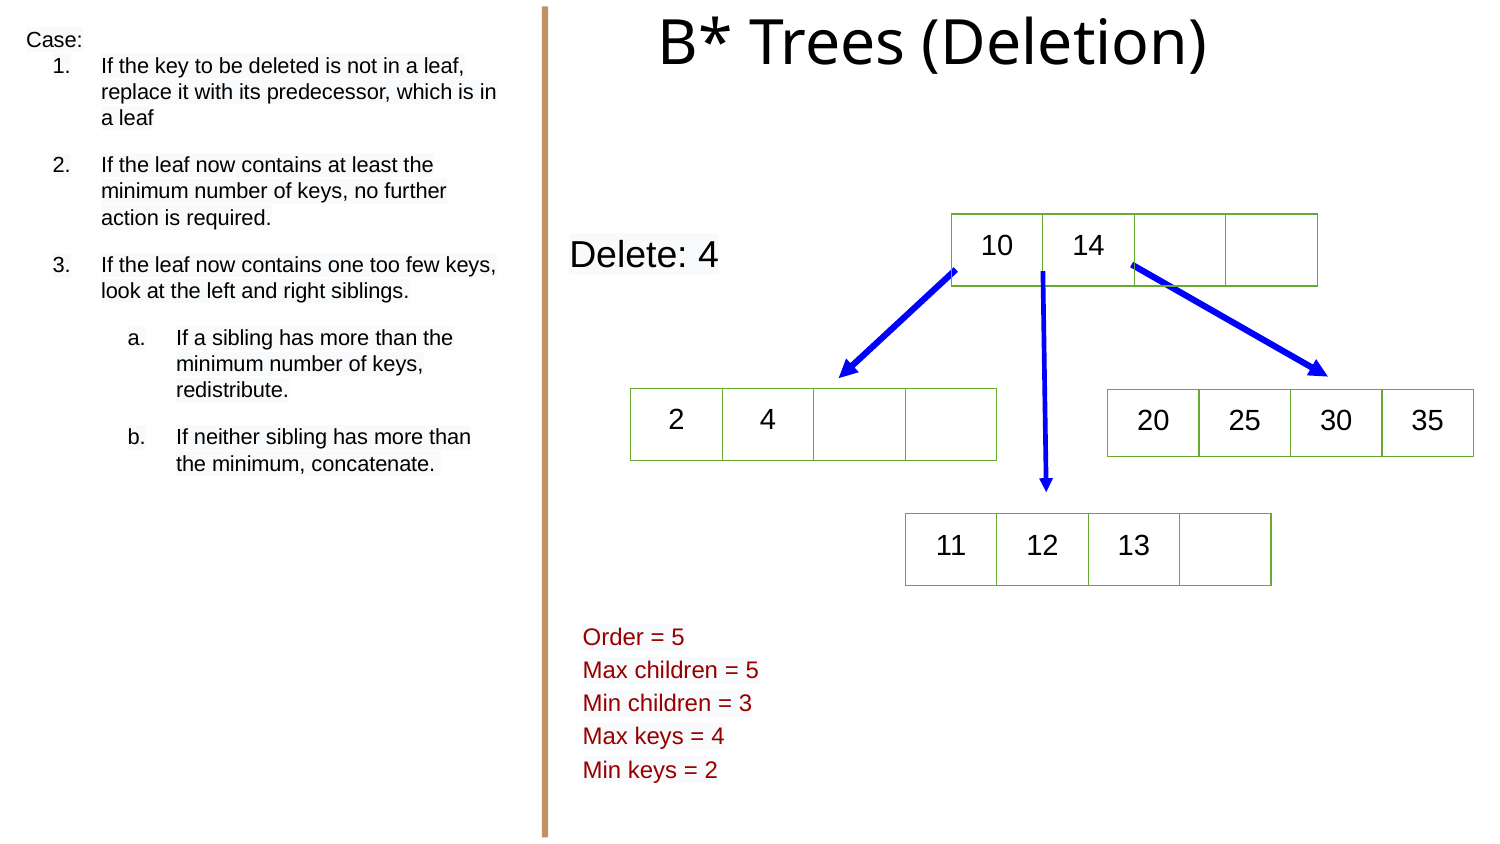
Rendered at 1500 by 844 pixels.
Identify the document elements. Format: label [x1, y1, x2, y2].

table_header [952, 215, 1042, 285]
table_header [723, 389, 813, 460]
table_header [1135, 215, 1225, 264]
table_header [1383, 390, 1473, 456]
table_header [1180, 514, 1270, 585]
table_header [631, 389, 722, 460]
text_box [567, 602, 1060, 798]
table_header [1108, 390, 1198, 456]
table_header [906, 514, 996, 585]
table_header [1291, 390, 1381, 456]
text_box [10, 6, 514, 744]
table_header [906, 389, 996, 460]
table_header [1089, 514, 1179, 585]
text_box [838, 269, 957, 379]
table_header [1200, 390, 1290, 456]
text_box [554, 208, 775, 287]
table_header [1043, 215, 1134, 285]
table_header [997, 514, 1088, 585]
table_header [814, 389, 905, 460]
text_box [1042, 270, 1047, 493]
title [392, 0, 1473, 79]
text_box [1131, 264, 1329, 377]
table_header [1226, 215, 1317, 264]
